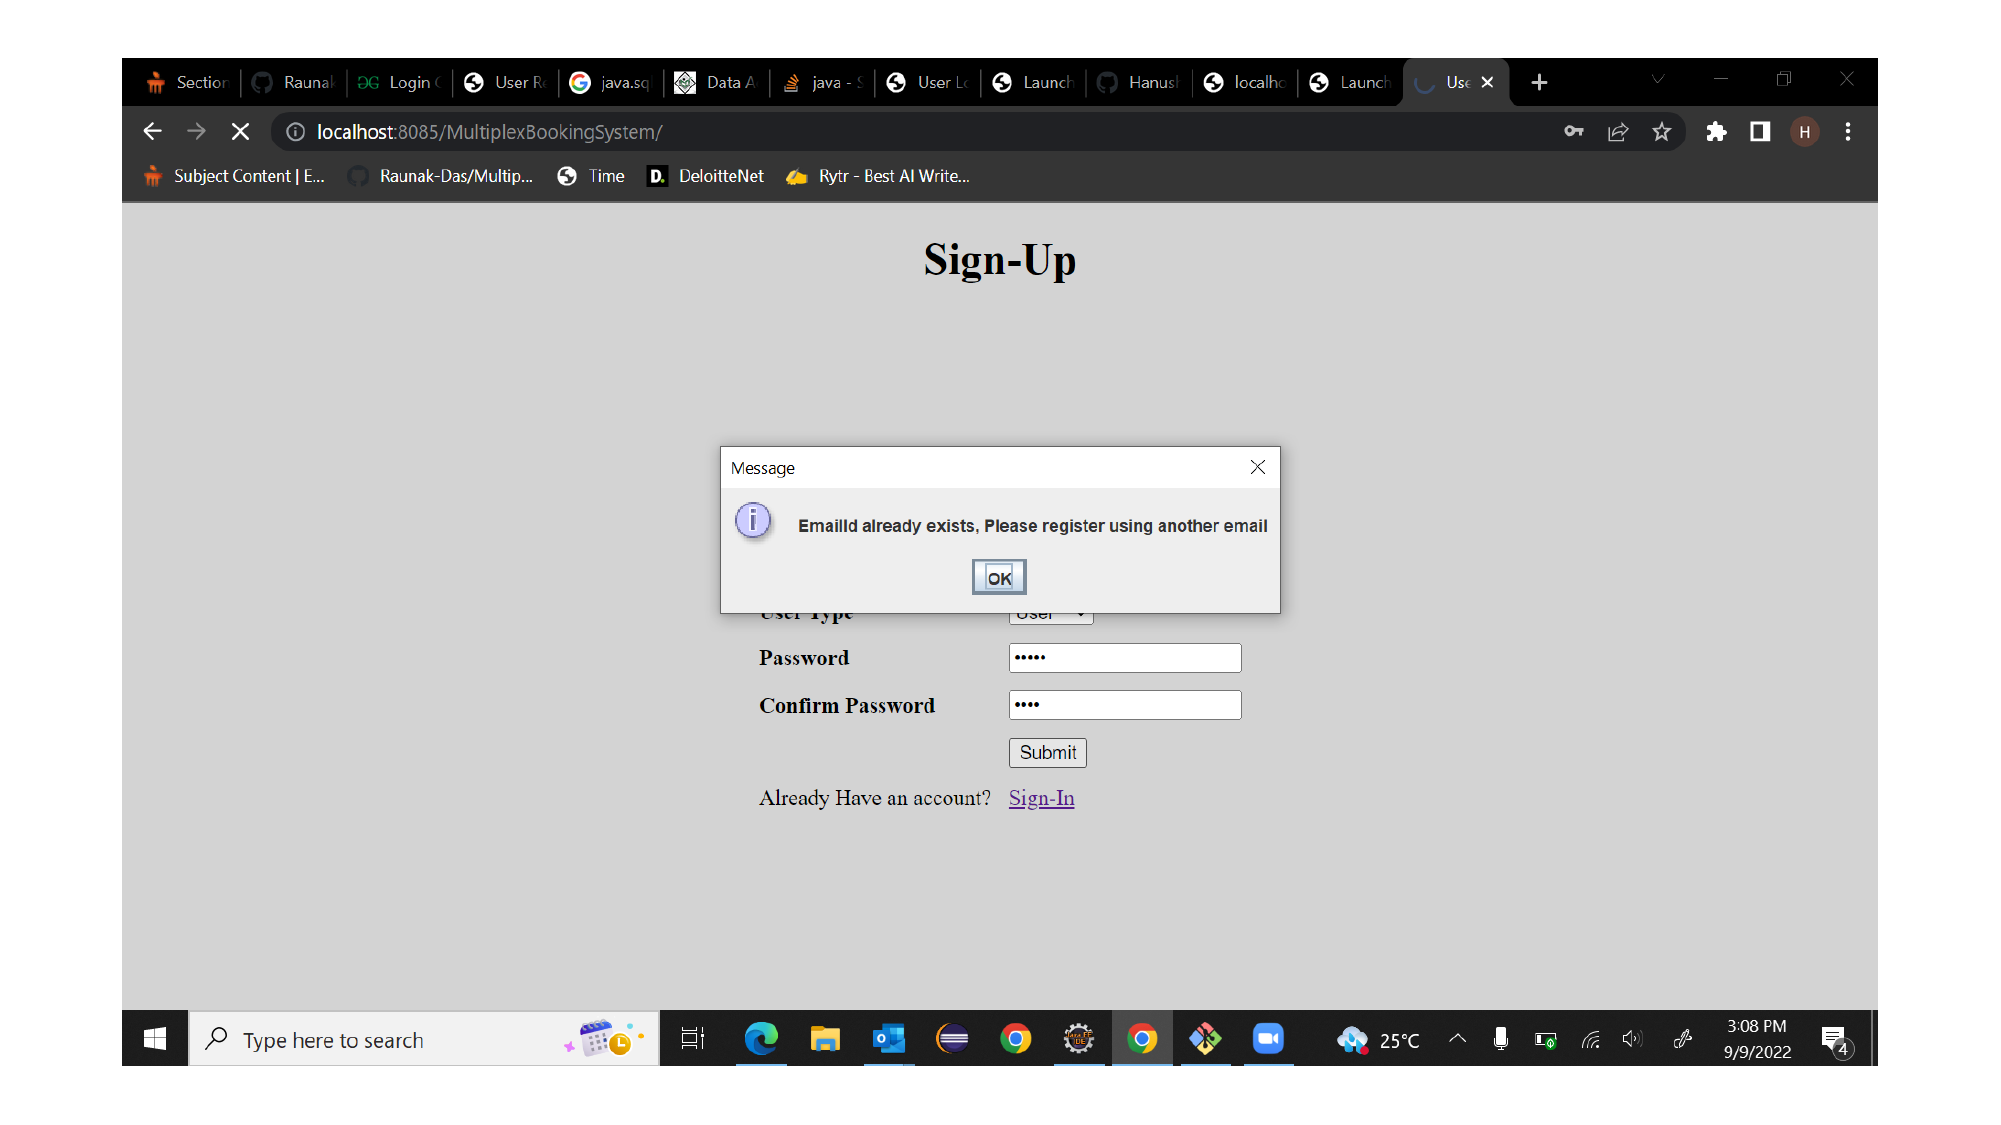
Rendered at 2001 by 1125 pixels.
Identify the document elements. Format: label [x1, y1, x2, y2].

picture [122, 58, 1878, 1066]
